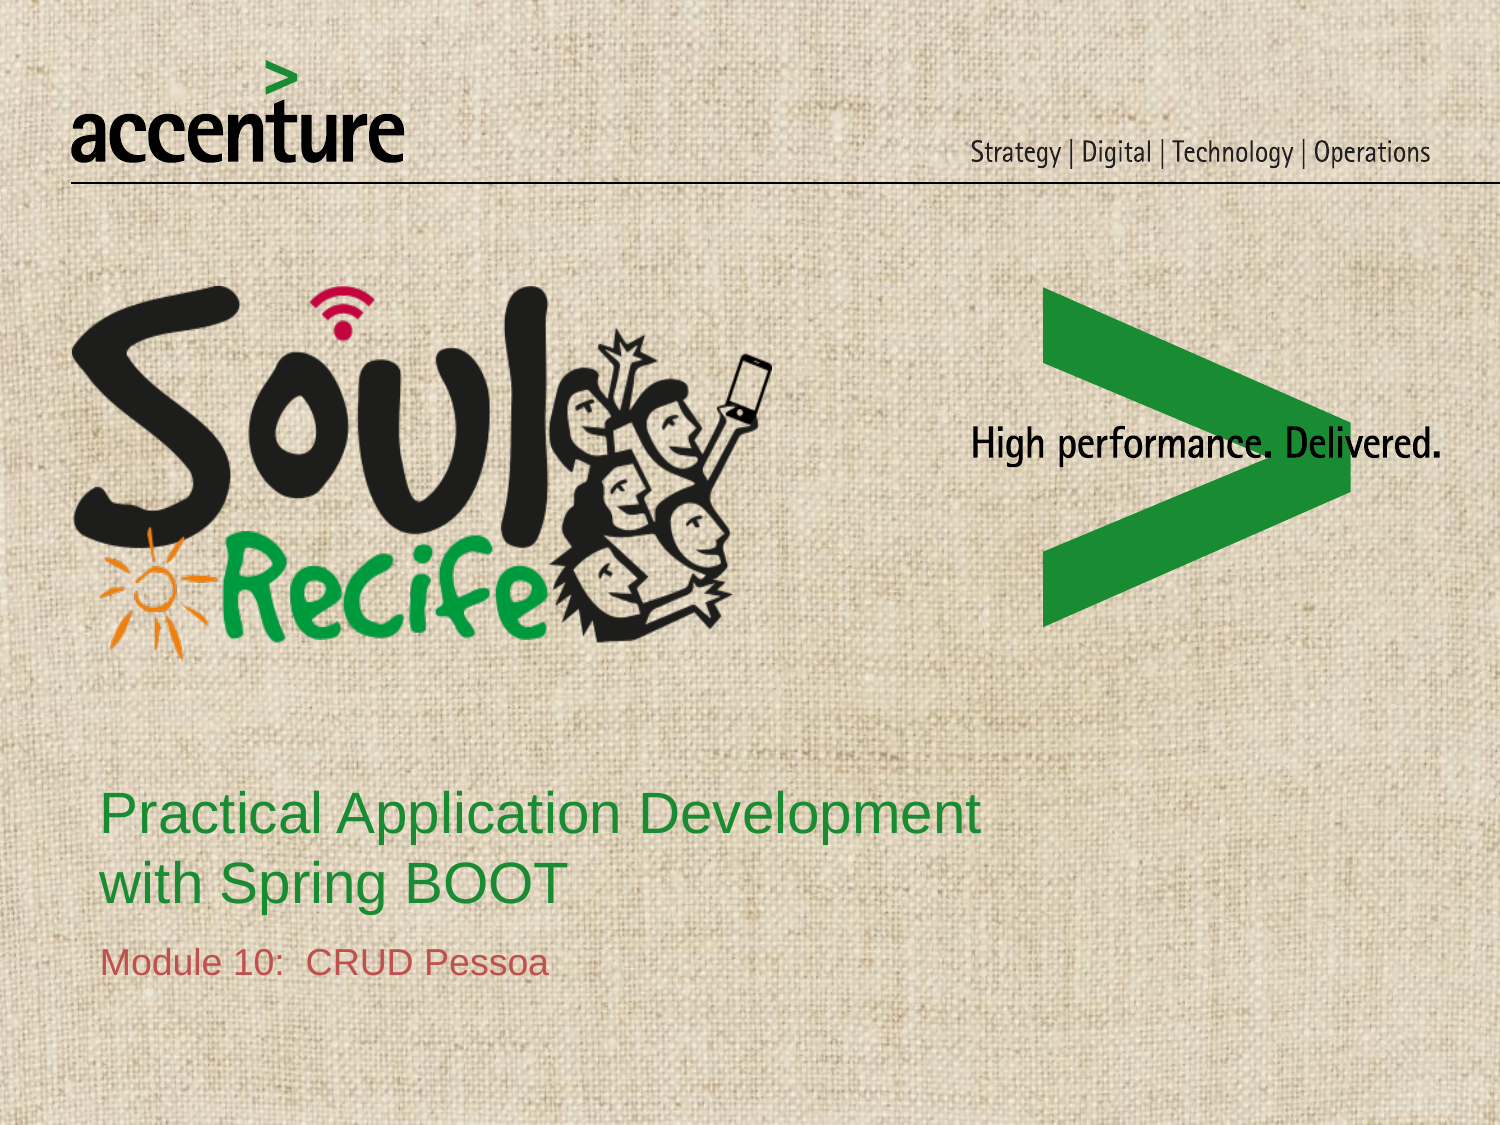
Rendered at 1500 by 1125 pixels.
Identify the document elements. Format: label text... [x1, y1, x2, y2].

subtitle Module 10: CRUD Pessoa [99, 937, 1275, 983]
title Practical Application Development with Spring BOOT [99, 983, 1000, 987]
picture [0, 0, 1500, 1125]
text_box [150, 62, 1313, 222]
text_box [150, 224, 1227, 300]
title Practical Application Development with Spring BOOT [99, 774, 1000, 937]
